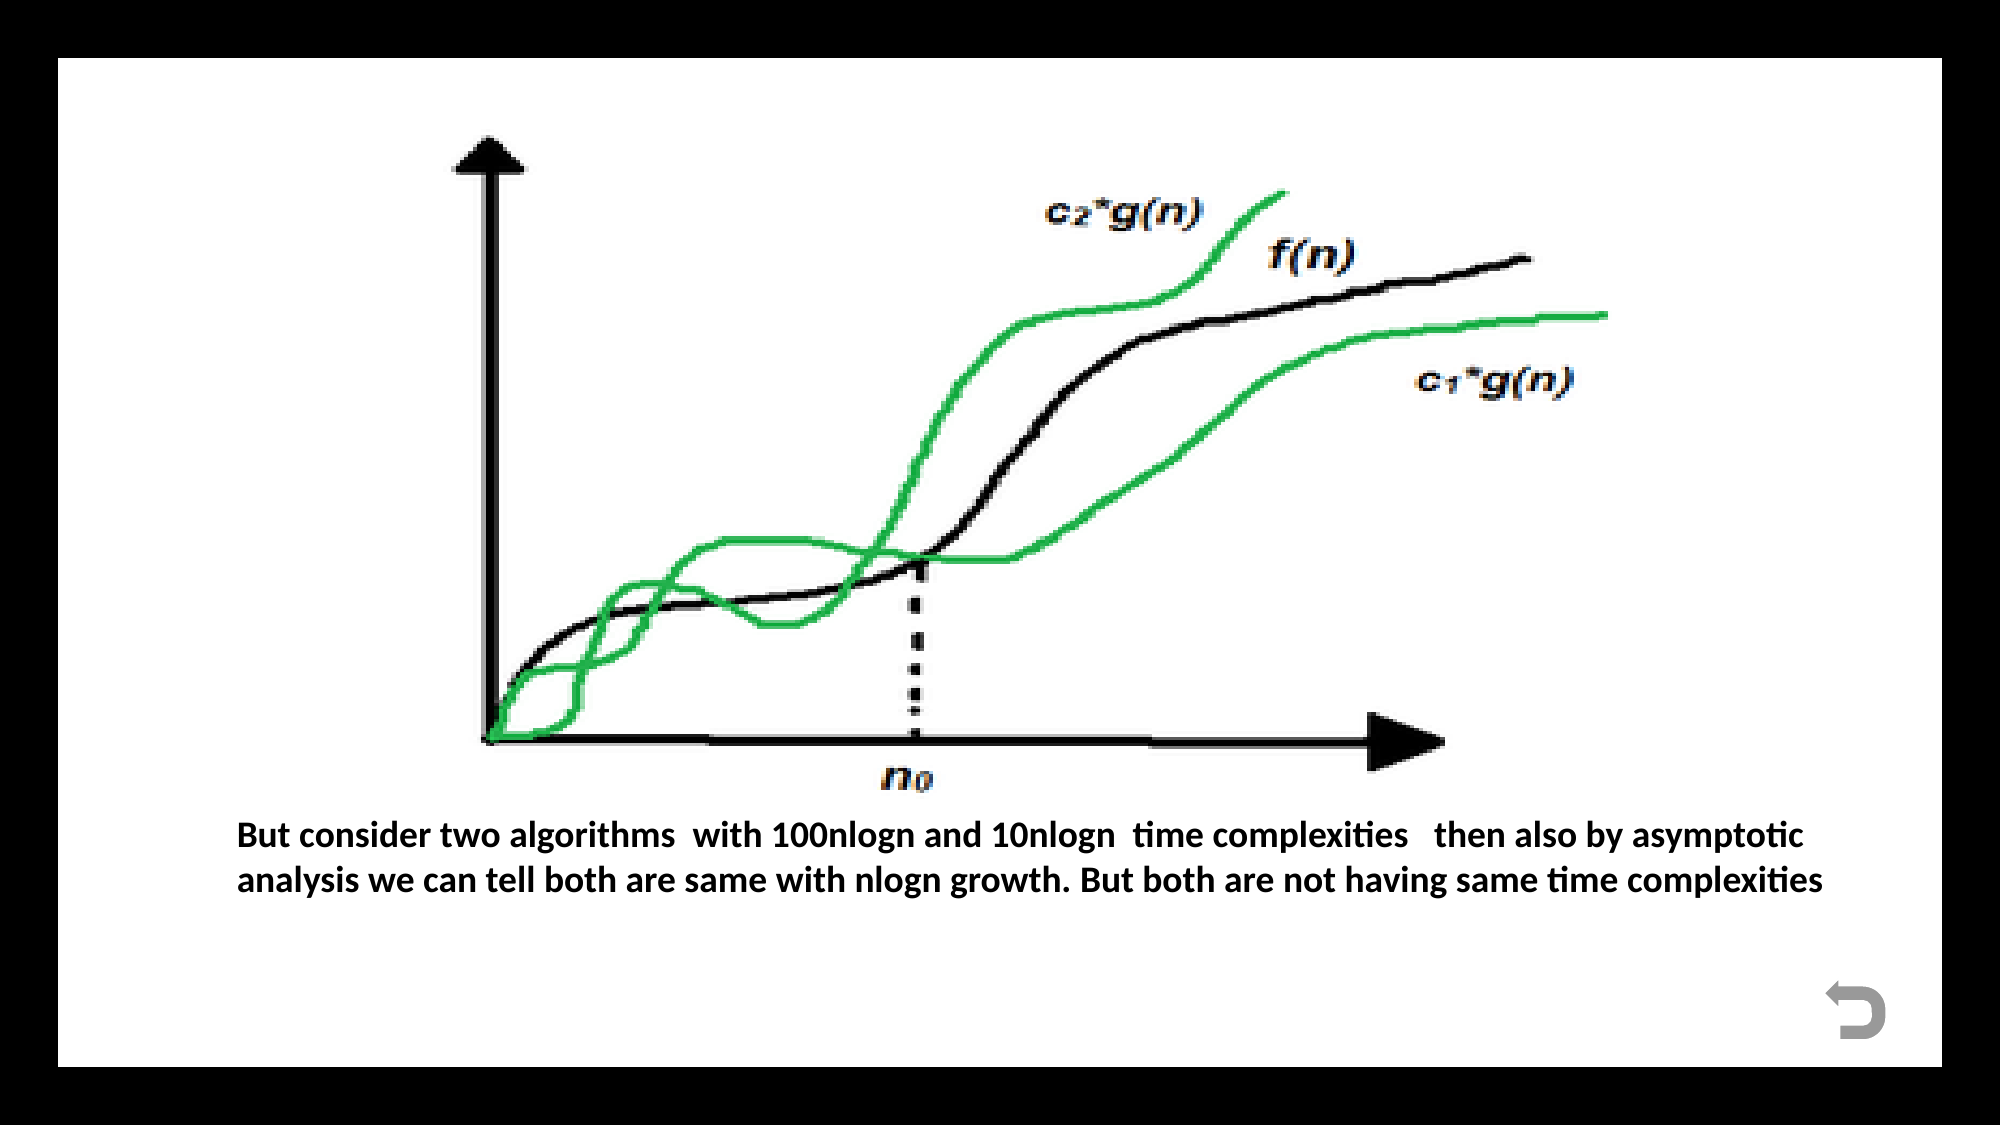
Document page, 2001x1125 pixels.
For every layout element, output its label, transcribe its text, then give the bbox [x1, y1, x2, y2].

text_box [1812, 908, 1898, 1067]
text_box But consider two algorithms with 100nlogn and 10nlogn time complexities then also by asymptotic analysis we can tell both are same with nlogn growth. But both are not having same time complexities [222, 803, 1856, 908]
text_box [0, 0, 2000, 1125]
picture [370, 114, 1660, 821]
